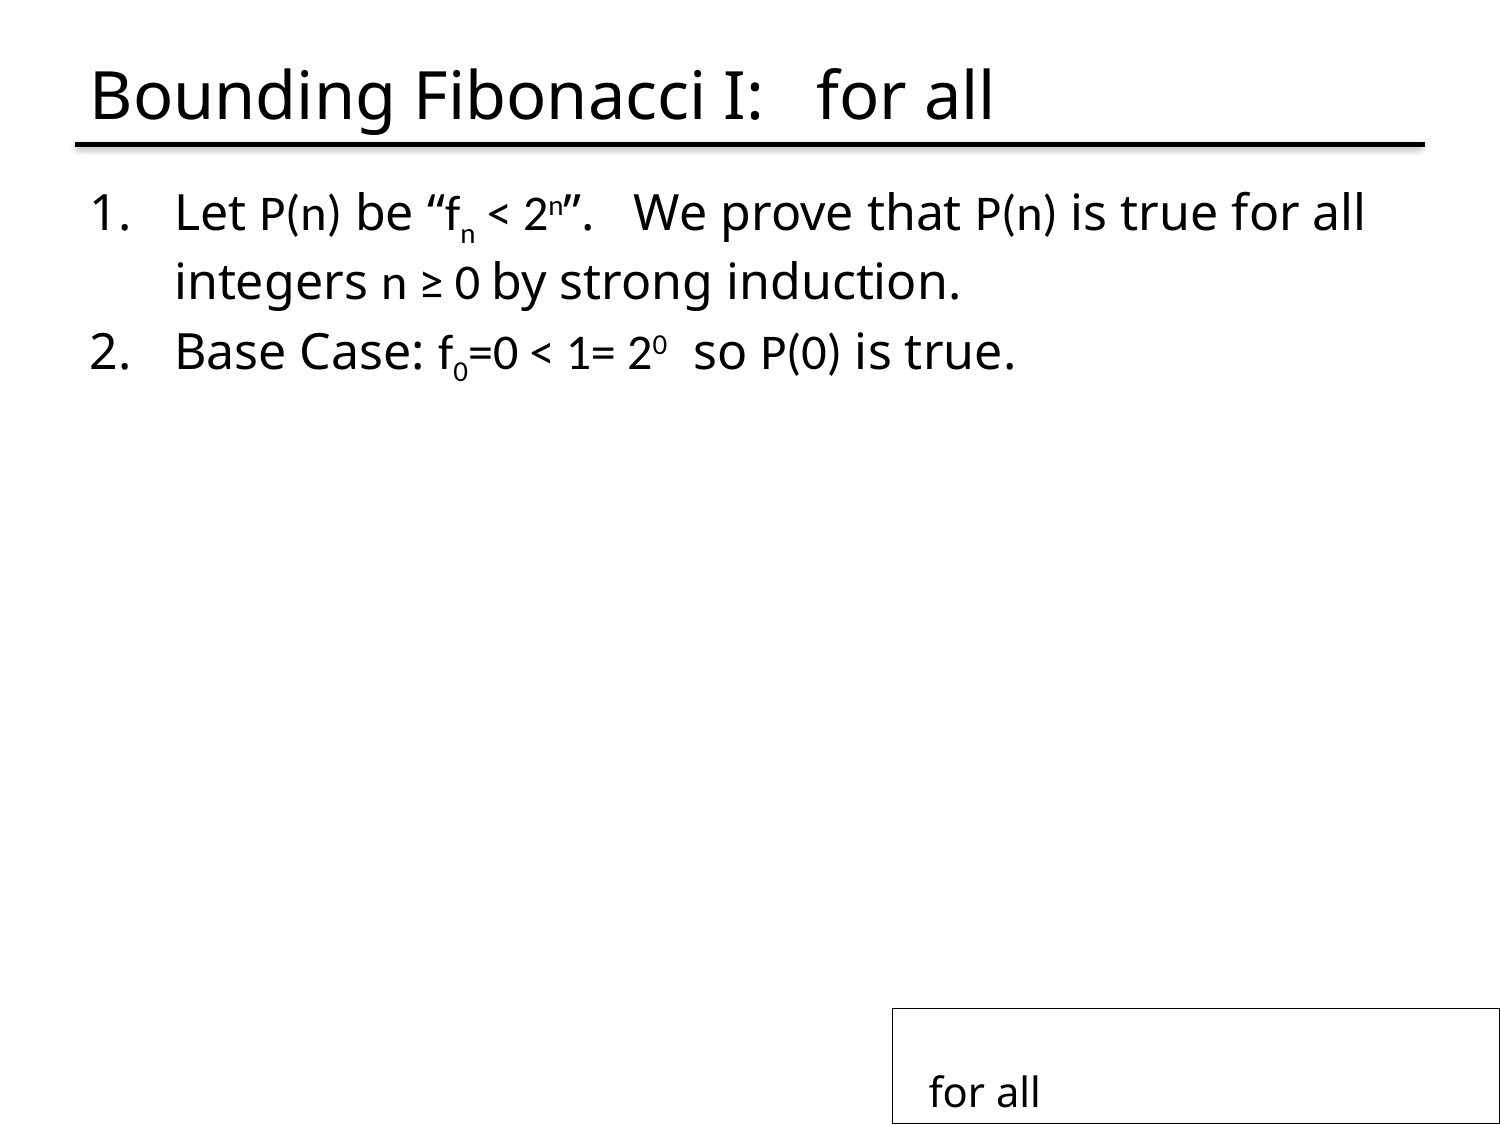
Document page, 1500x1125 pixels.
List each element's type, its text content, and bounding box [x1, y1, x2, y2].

list Let P(n) be “fn < 2n”. We prove that P(n) is true for all integers n ≥ 0 by strong induction. Base Case: f0=0 < 1= 20 so P(0) is true. Inductive Hypothesis: Assume that for some arbitrary integer k ≥ 0, P(j) is true for every integer j from 0 to k. Inductive Step: Goal: Show P(k+1); that is, fk+1 ≤ 2k+1 Case k+1 = 1: Then f1 = 1 ≤ 21 so P(k+1) is true here. Case k+1 ≥ 2: Then fk+1 = fk + fk-1 by definition ≤ 2k + 2k-1 by the IH ≤ 2k + 2k = 2∙2k = 2k+1 so P(k+1) is true in this case. 5. Therefore by strong induction, fn ≤ 2n for all integers n ≥ 0. [75, 173, 1425, 1048]
